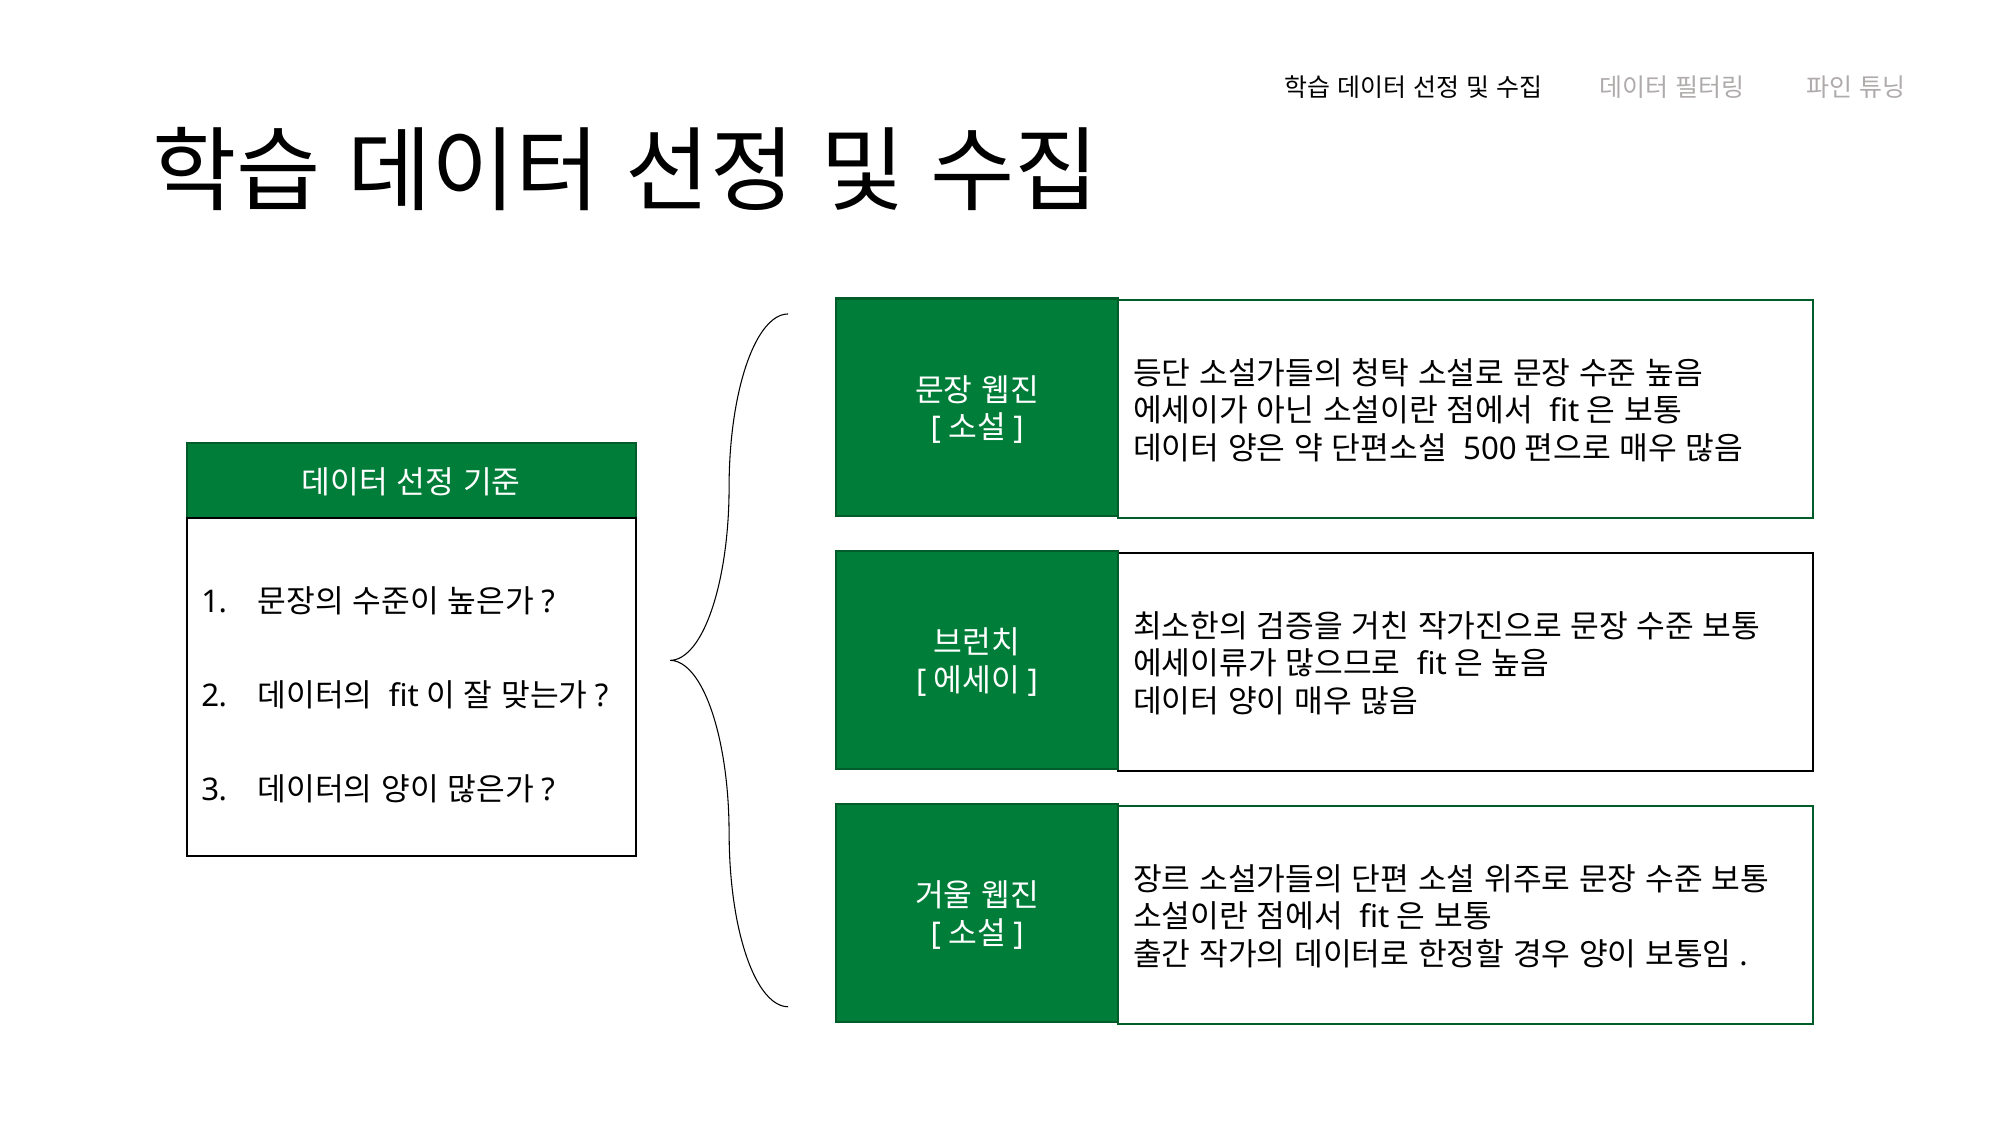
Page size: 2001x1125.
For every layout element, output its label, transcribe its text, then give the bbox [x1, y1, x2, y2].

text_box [186, 298, 1814, 1024]
text_box 파인 튜닝 [1791, 64, 1921, 110]
title 학습 데이터 선정 및 수집 [137, 65, 1863, 283]
text_box 학습 데이터 선정 및 수집 [1269, 64, 1558, 110]
text_box 데이터 필터링 [1584, 64, 1760, 110]
